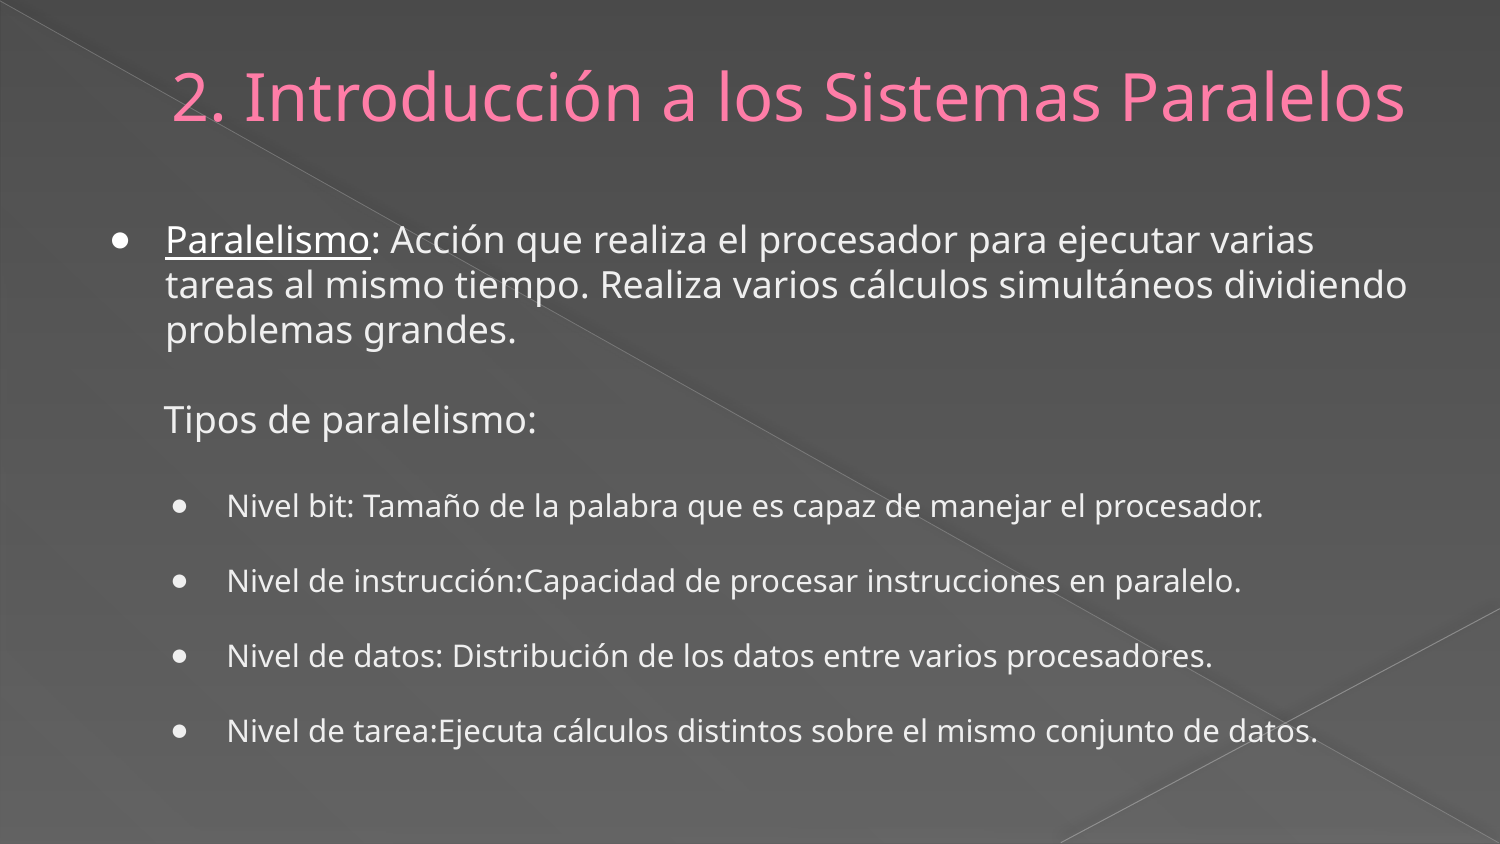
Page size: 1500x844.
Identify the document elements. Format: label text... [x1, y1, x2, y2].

title 2. Introducción a los Sistemas Paralelos [41, 9, 1459, 151]
list Paralelismo: Acción que realiza el procesador para ejecutar varias tareas al mismo tiempo. Realiza varios cálculos simultáneos dividiendo problemas grandes. Tipos de paralelismo: Nivel bit: Tamaño de la palabra que es capaz de manejar el procesador. Nivel de instrucción:Capacidad de procesar instrucciones en paralelo. Nivel de datos: Distribución de los datos entre varios procesadores. Nivel de tarea:Ejecuta cálculos distintos sobre el mismo conjunto de datos. [75, 201, 1425, 825]
